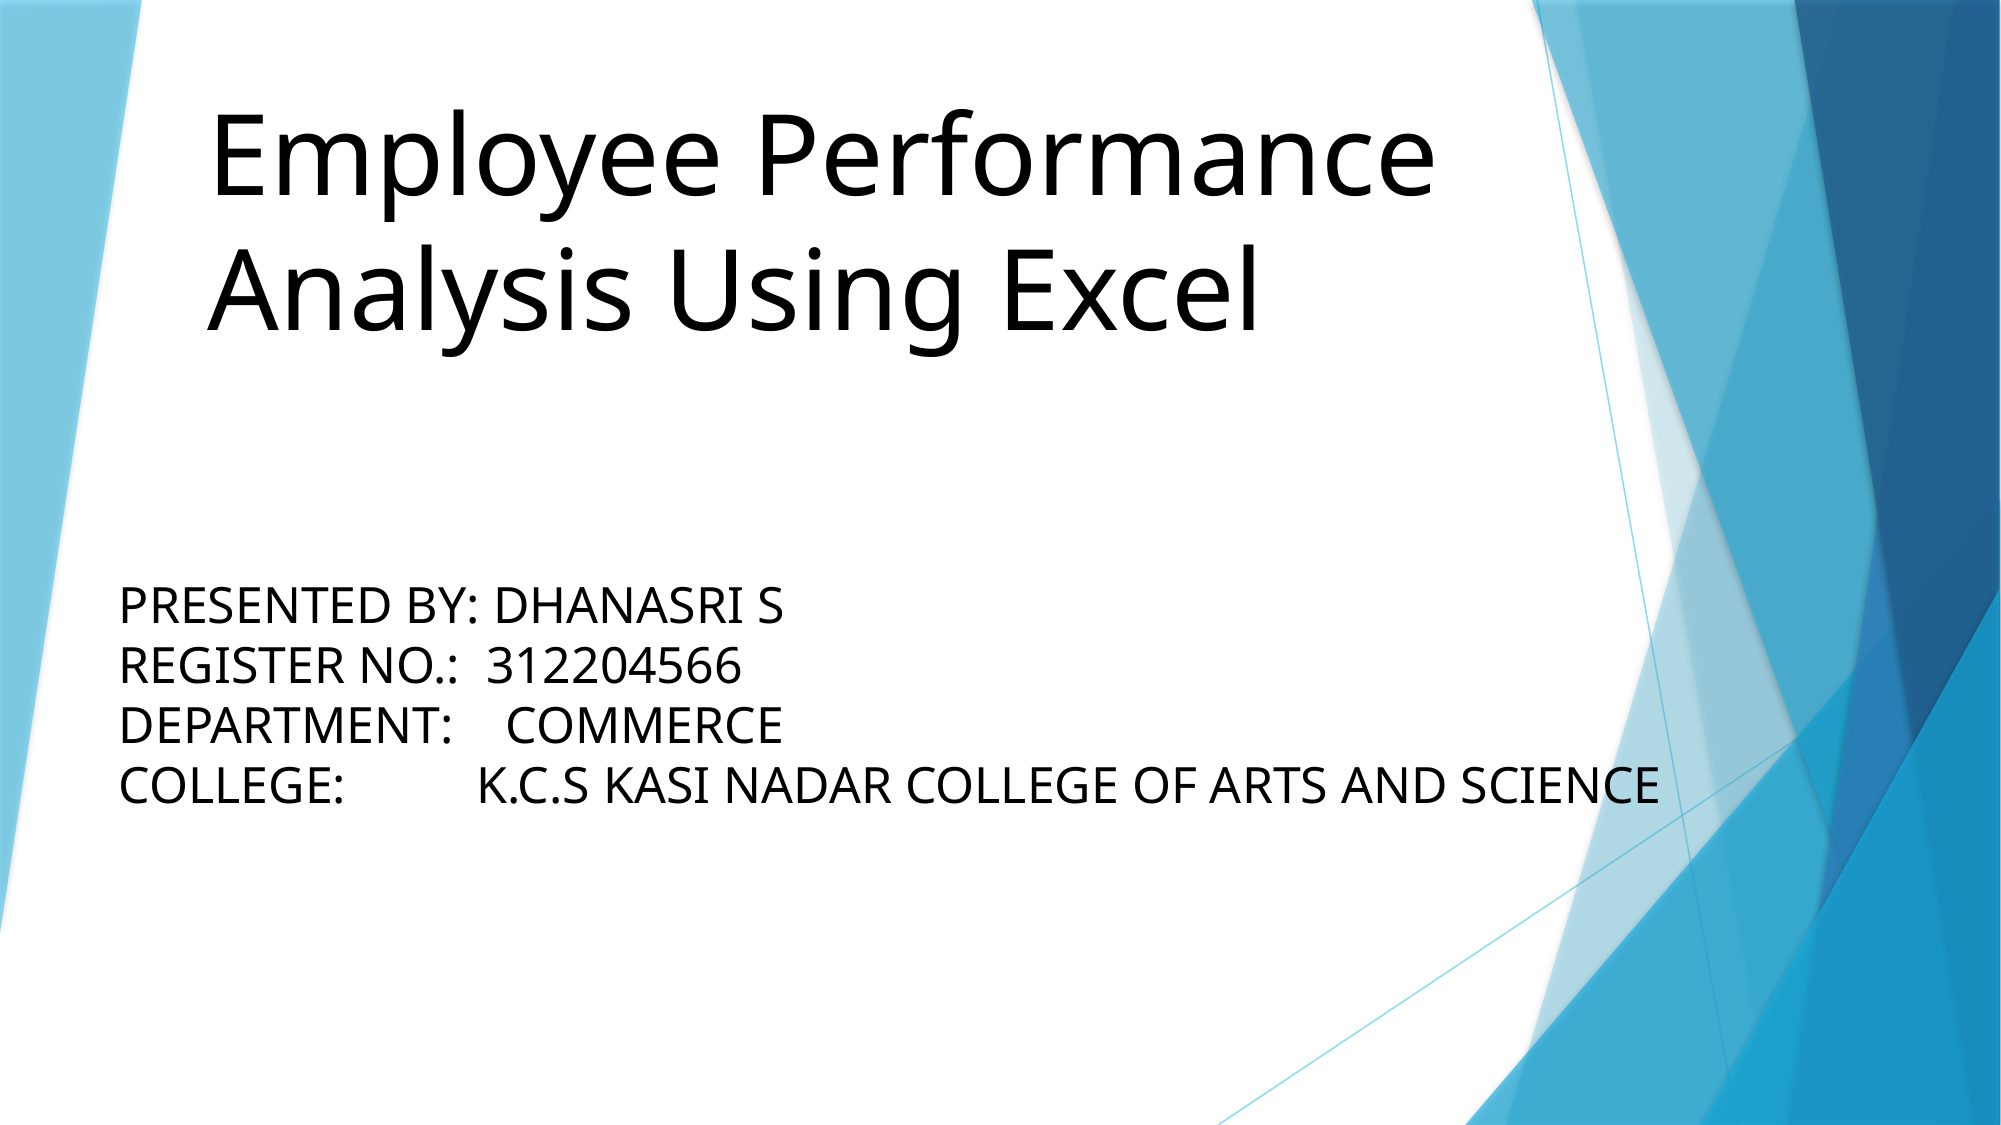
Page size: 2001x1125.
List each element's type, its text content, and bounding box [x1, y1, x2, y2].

text_box PRESENTED BY: DHANASRI S REGISTER NO.: 312204566 DEPARTMENT: COMMERCE COLLEGE: K.C.S KASI NADAR COLLEGE OF ARTS AND SCIENCE [104, 566, 1842, 821]
title Employee Performance Analysis Using Excel [192, 90, 1467, 361]
